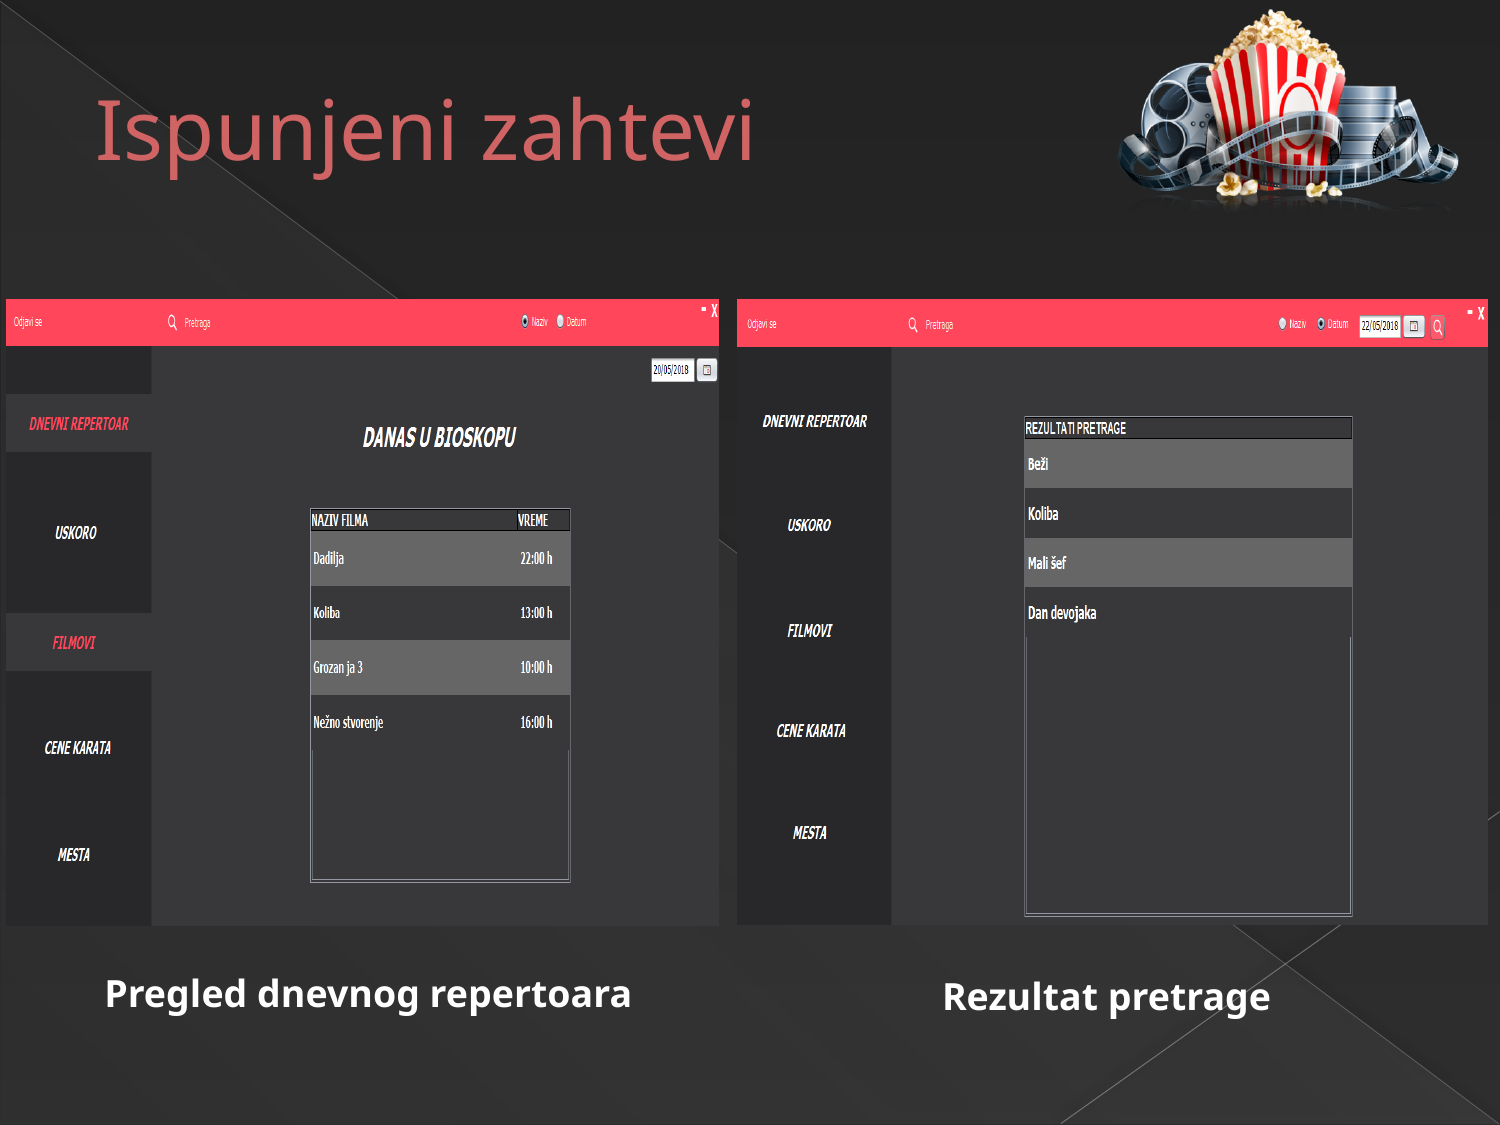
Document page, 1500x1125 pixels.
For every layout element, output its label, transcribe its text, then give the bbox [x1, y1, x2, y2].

picture [1112, 0, 1466, 232]
text_box Rezultat pretrage [757, 965, 1466, 1026]
picture [737, 299, 1488, 926]
text_box Pregled dnevnog repertoara [24, 962, 713, 1023]
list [5, 299, 719, 926]
title Ispunjeni zahtevi [1, 12, 1352, 242]
